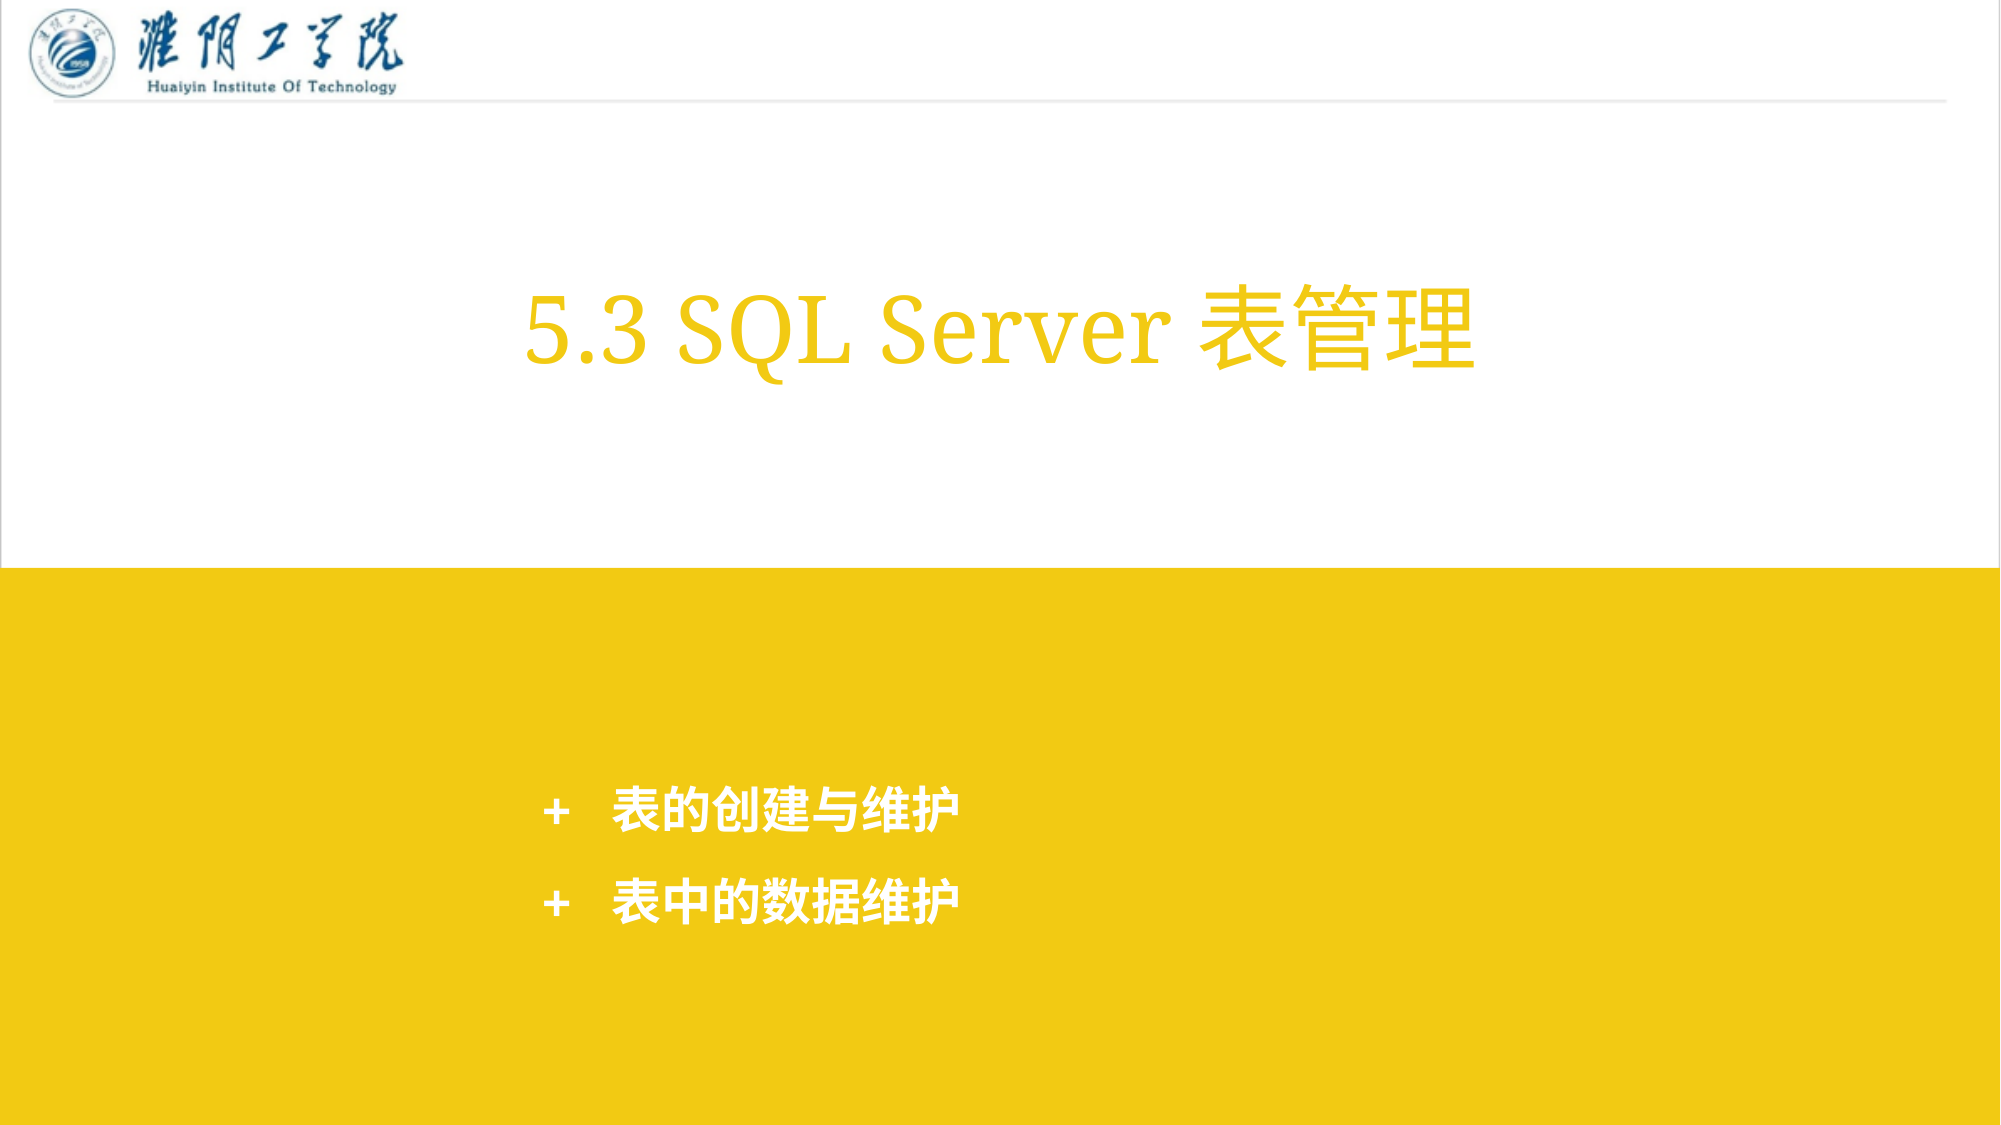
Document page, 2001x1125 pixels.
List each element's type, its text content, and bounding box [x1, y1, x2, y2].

picture [0, 0, 2001, 1125]
text_box 5.3 SQL Server表管理 [507, 262, 1492, 390]
text_box + 表的创建与维护 + 表中的数据维护 [0, 566, 2000, 1125]
